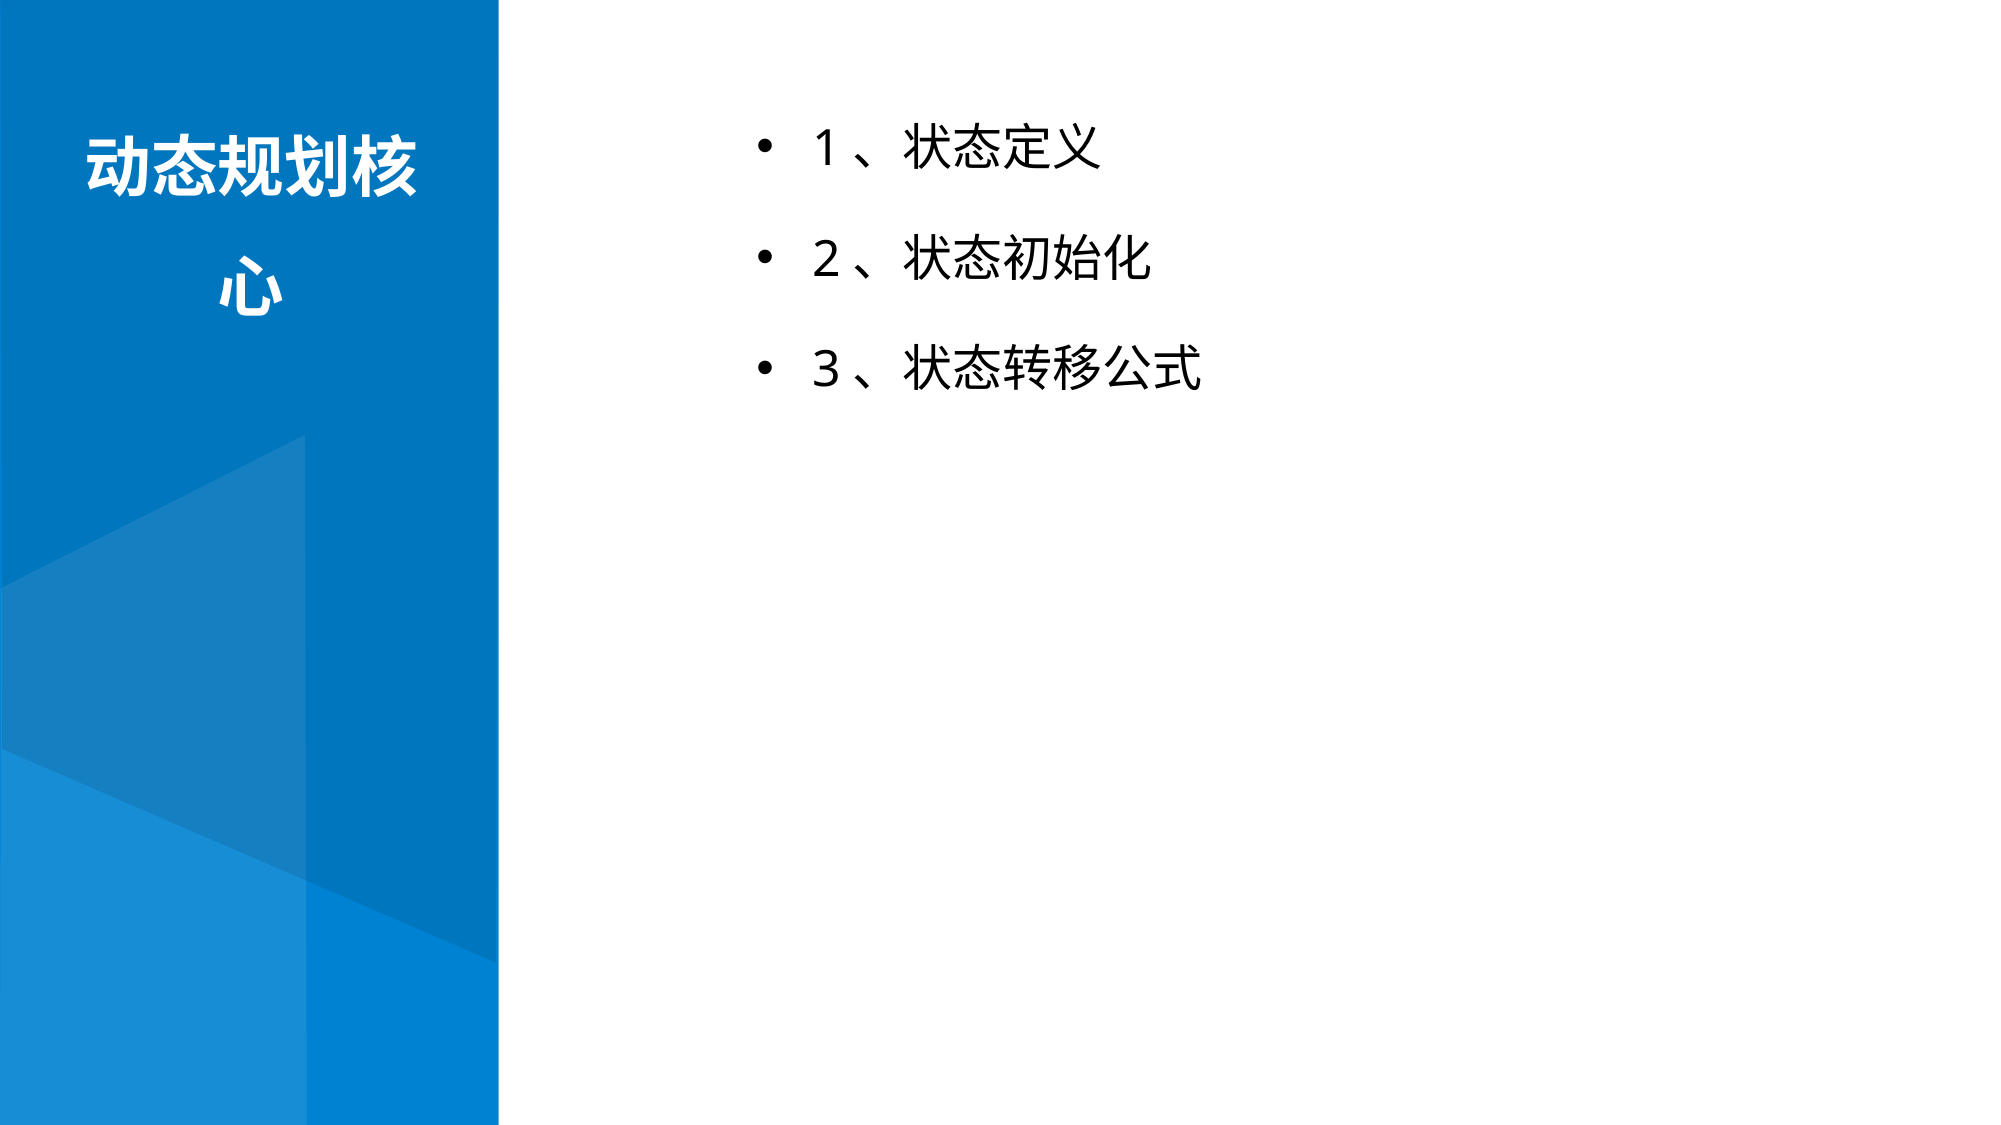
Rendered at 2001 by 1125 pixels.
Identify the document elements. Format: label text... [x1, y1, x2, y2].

list 动态规划核心 [42, 77, 460, 1043]
text_box 1、状态定义 2、状态初始化 3、状态转移公式 [741, 77, 1907, 1031]
